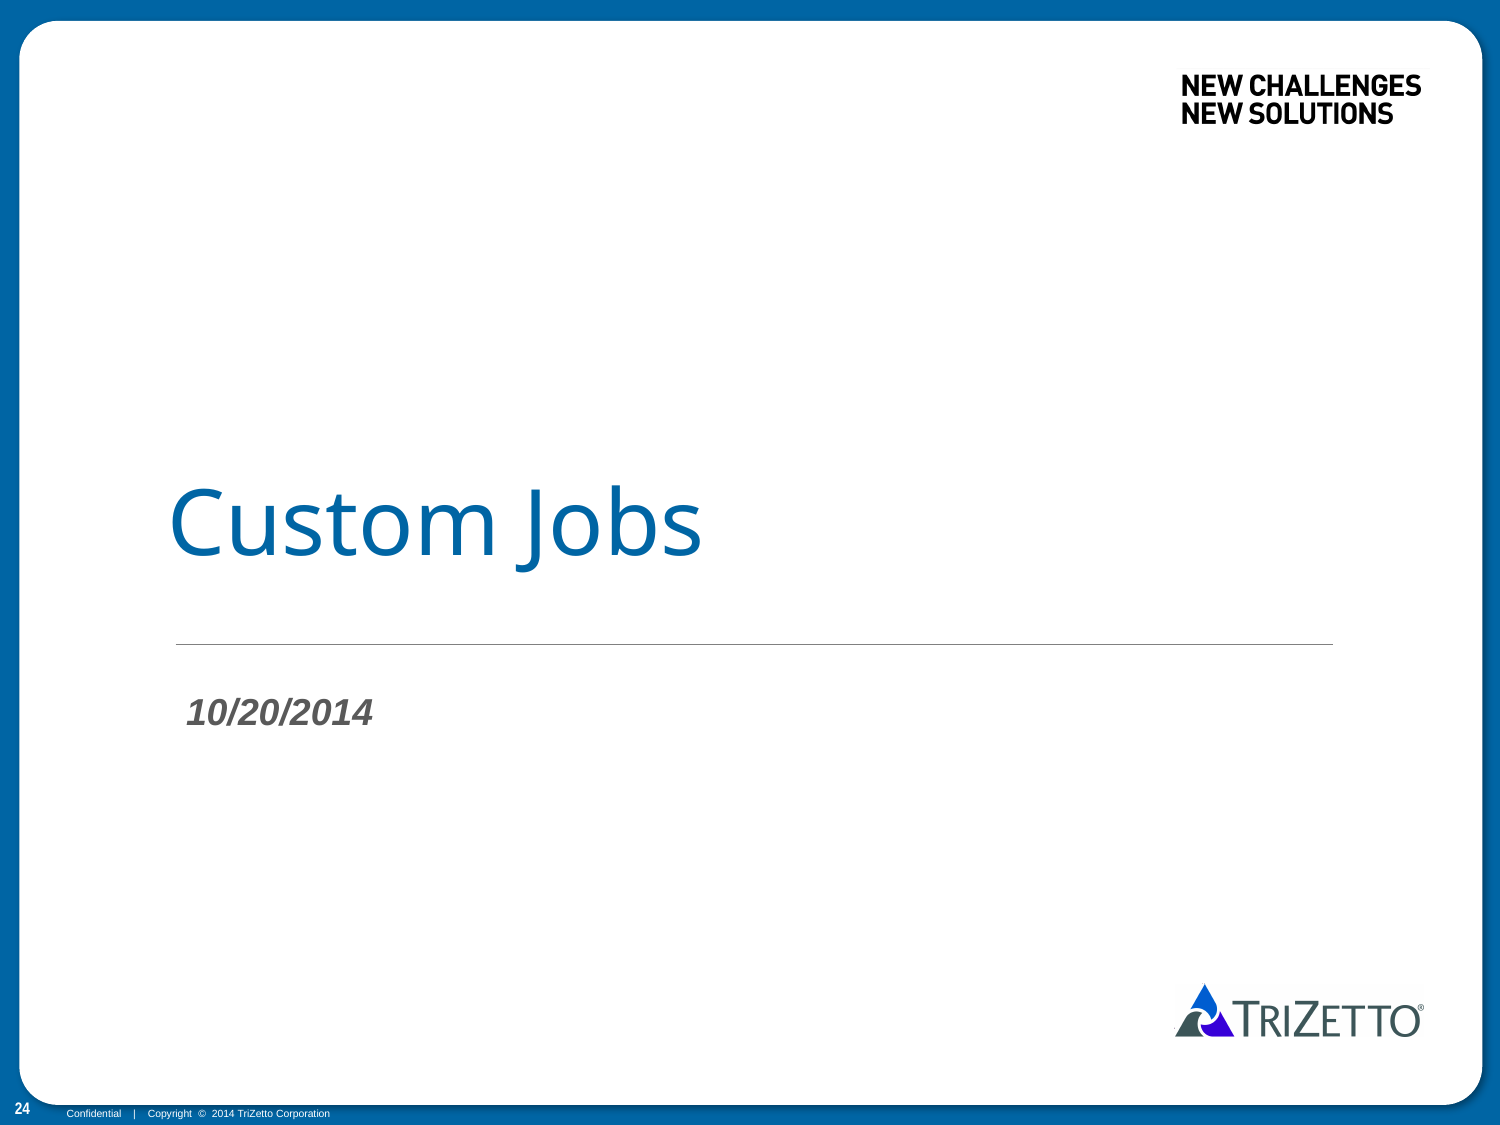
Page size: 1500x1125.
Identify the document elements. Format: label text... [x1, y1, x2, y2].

text_box 10/20/2014 [171, 680, 1219, 741]
title Custom Jobs [152, 421, 1463, 631]
picture [1174, 983, 1424, 1037]
picture [1176, 68, 1430, 126]
subtitle [152, 666, 1313, 727]
